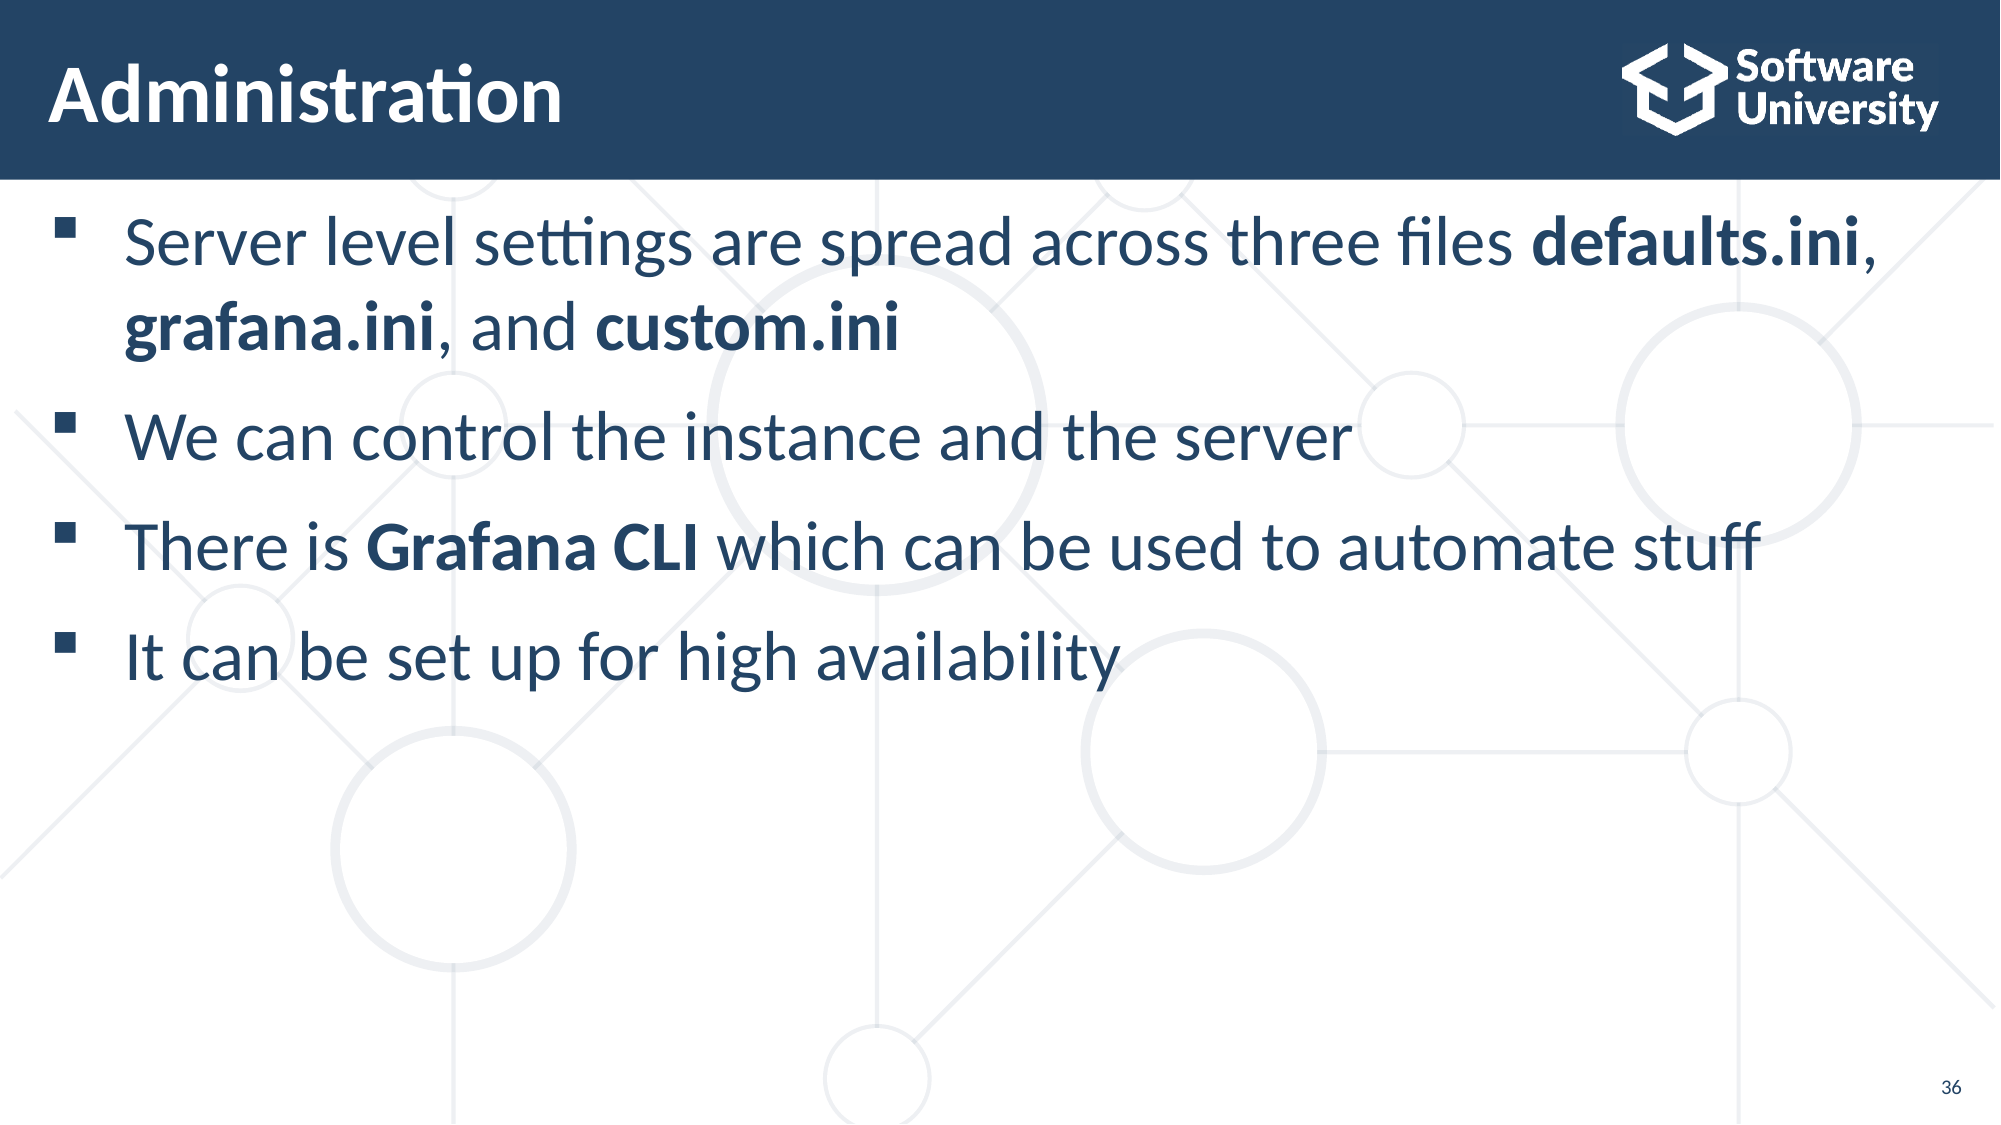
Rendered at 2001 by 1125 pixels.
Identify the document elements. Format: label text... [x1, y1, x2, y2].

title Administration [31, 16, 1591, 162]
picture [1622, 43, 1939, 136]
list Server level settings are spread across three files defaults.ini, grafana.ini, and custom.ini We can control the instance and the server There is Grafana CLI which can be used to automate stuff It can be set up for high availability [31, 188, 1968, 1103]
